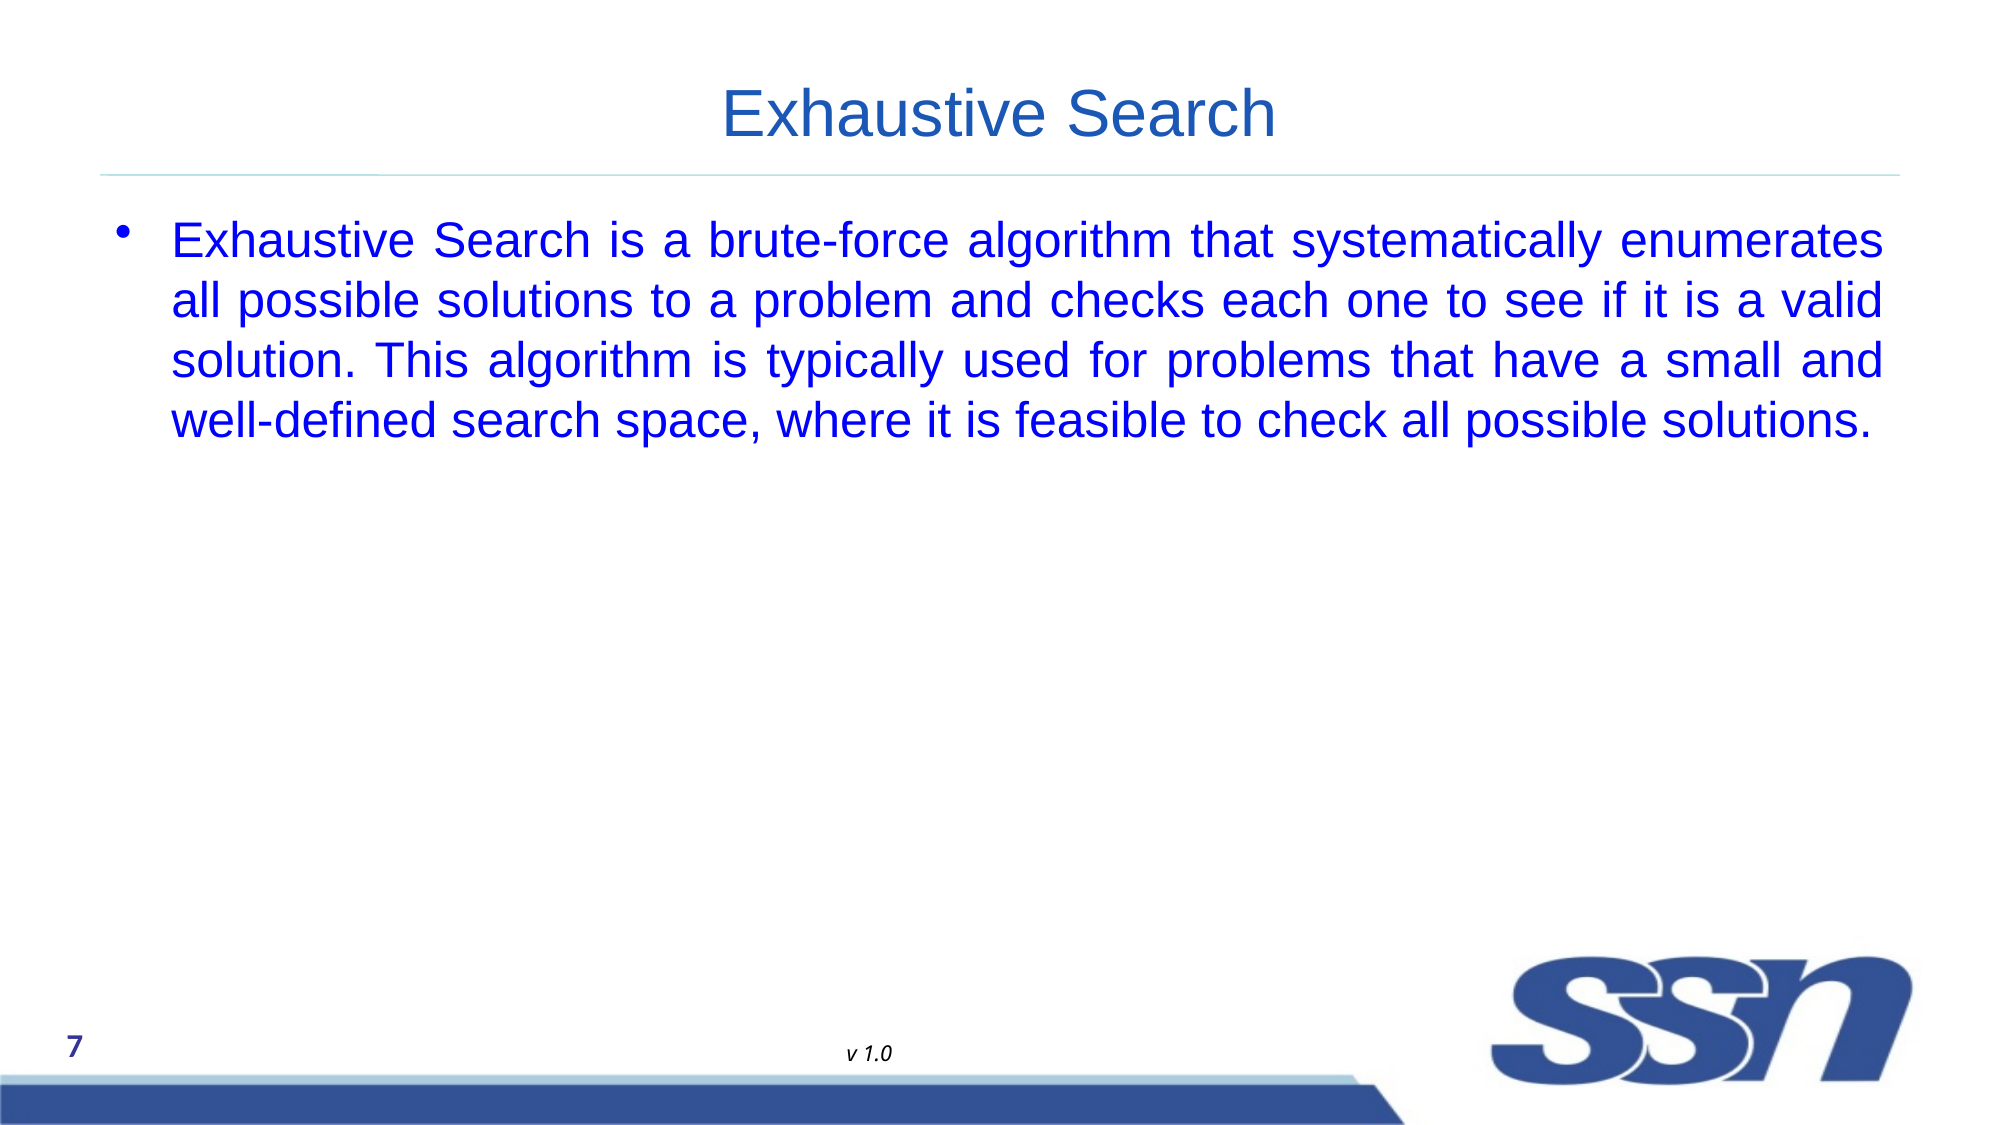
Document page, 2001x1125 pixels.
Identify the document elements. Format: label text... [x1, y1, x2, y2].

title Exhaustive Search [99, 45, 1900, 175]
picture [0, 913, 2000, 1125]
list Exhaustive Search is a brute-force algorithm that systematically enumerates all possible solutions to a problem and checks each one to see if it is a valid solution. This algorithm is typically used for problems that have a small and well-defined search space, where it is feasible to check all possible solutions. [99, 200, 1900, 1005]
